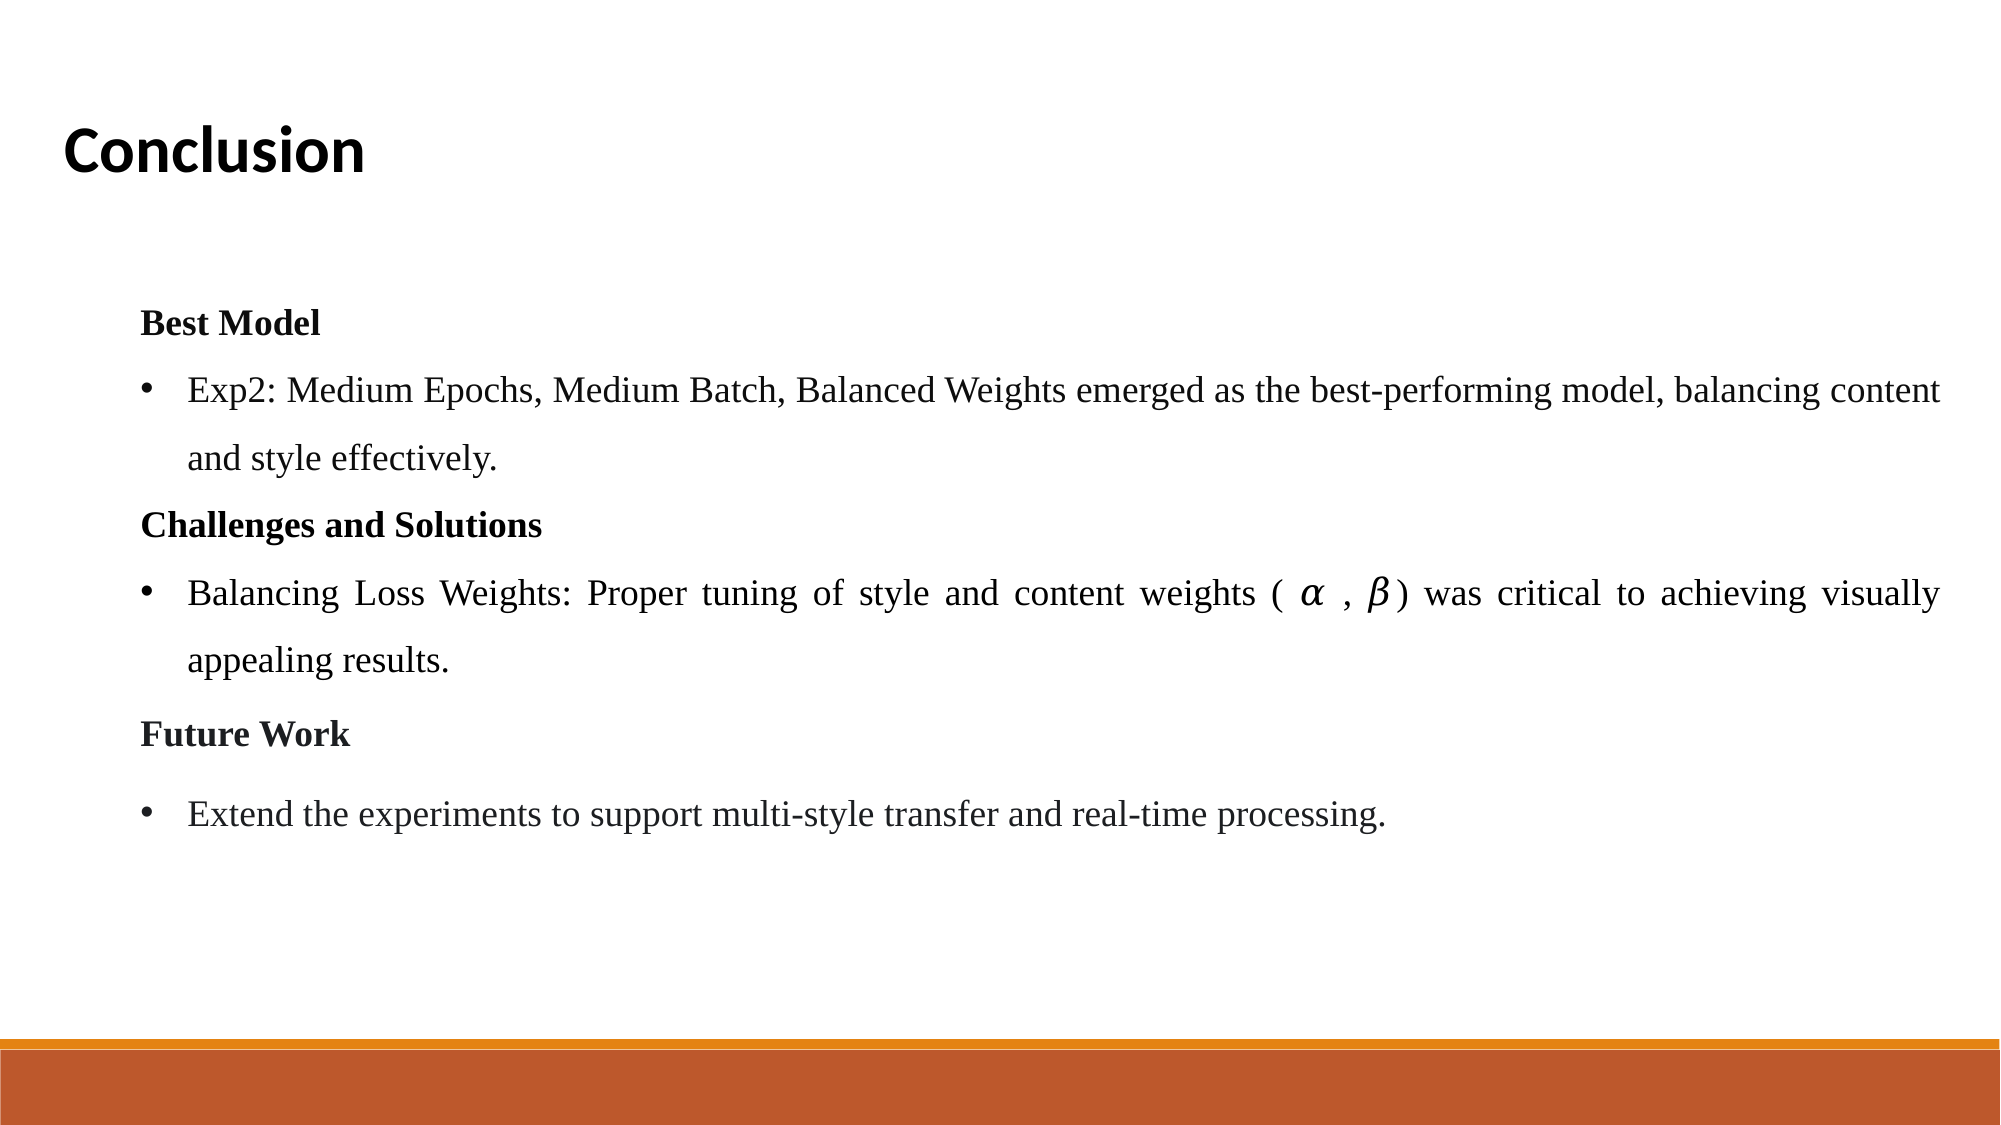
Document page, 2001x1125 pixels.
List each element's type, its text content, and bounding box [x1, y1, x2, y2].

text_box Best Model Exp2: Medium Epochs, Medium Batch, Balanced Weights emerged as the best-performing model, balancing content and style effectively. Challenges and Solutions Balancing Loss Weights: Proper tuning of style and content weights ( 𝛼 , 𝛽) was critical to achieving visually appealing results. Future Work Extend the experiments to support multi-style transfer and real-time processing. [125, 267, 1958, 1051]
text_box Conclusion [49, 98, 382, 193]
